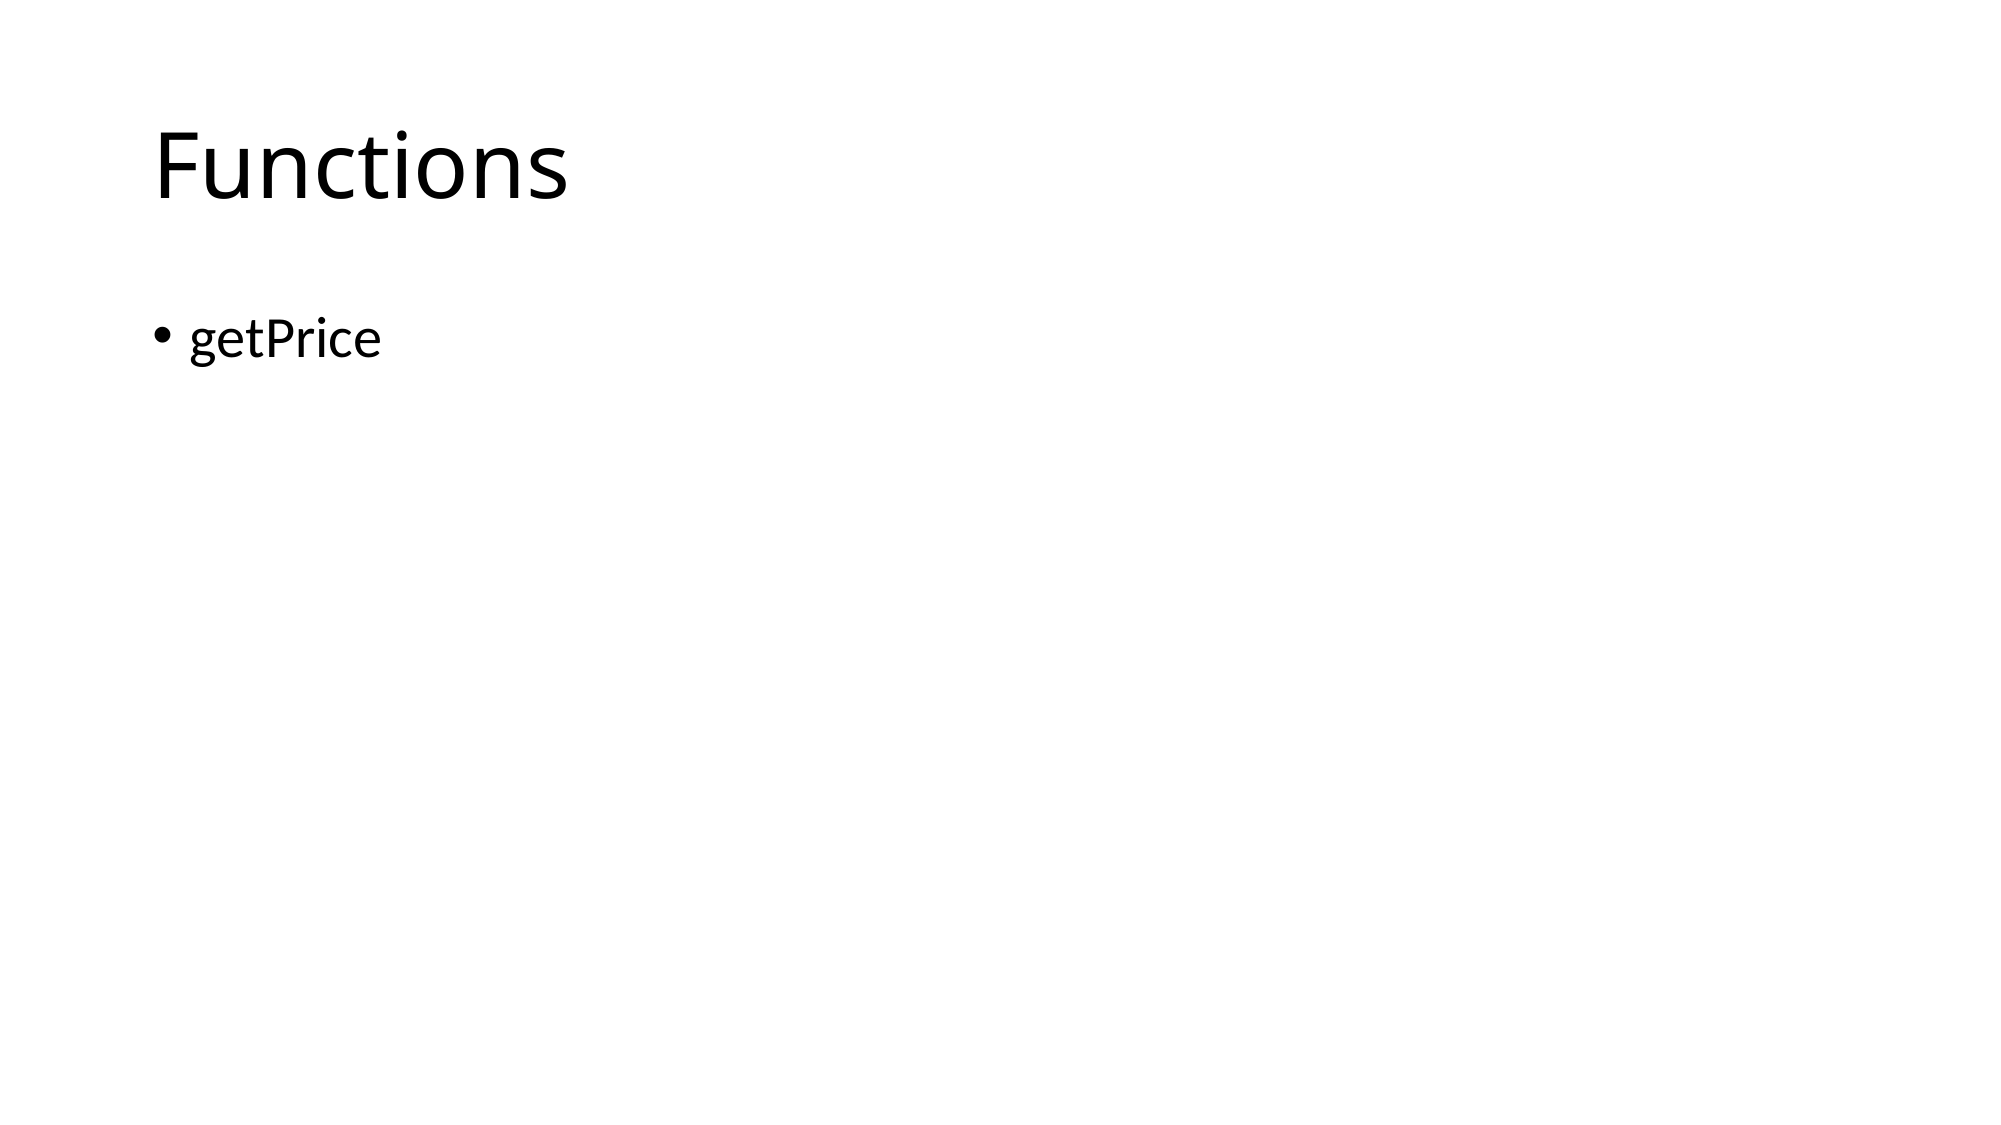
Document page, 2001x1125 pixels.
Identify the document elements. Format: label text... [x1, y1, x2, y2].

title Functions [137, 59, 1863, 278]
list getPrice [137, 299, 1863, 1014]
